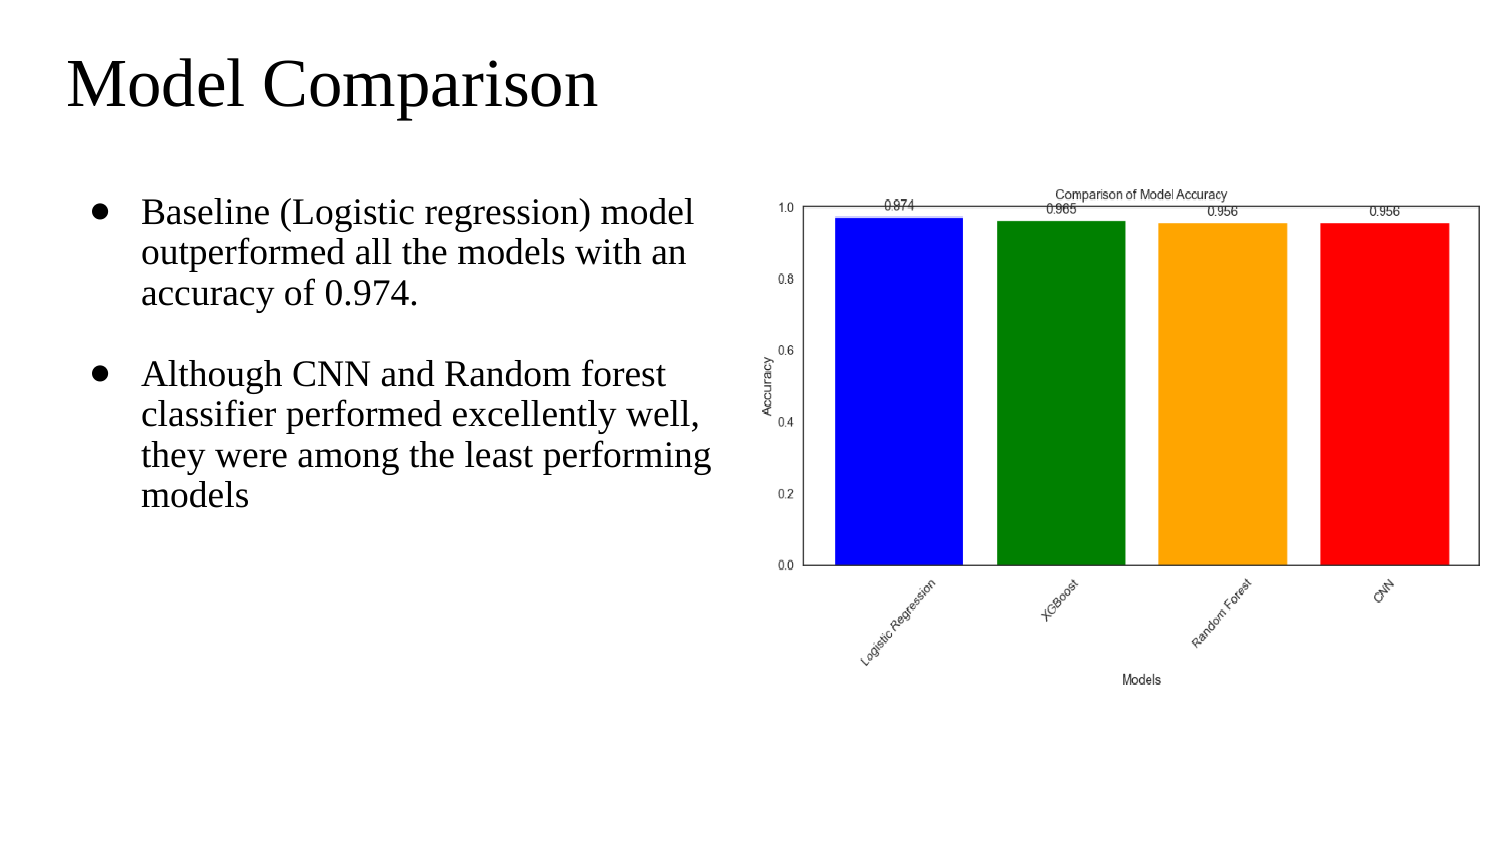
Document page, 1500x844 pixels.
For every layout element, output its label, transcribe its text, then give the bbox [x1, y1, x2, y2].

list Baseline (Logistic regression) model outperformed all the models with an accuracy of 0.974. Although CNN and Random forest classifier performed excellently well, they were among the least performing models [51, 177, 743, 844]
title Model Comparison [51, 31, 1449, 117]
picture [752, 176, 1500, 701]
